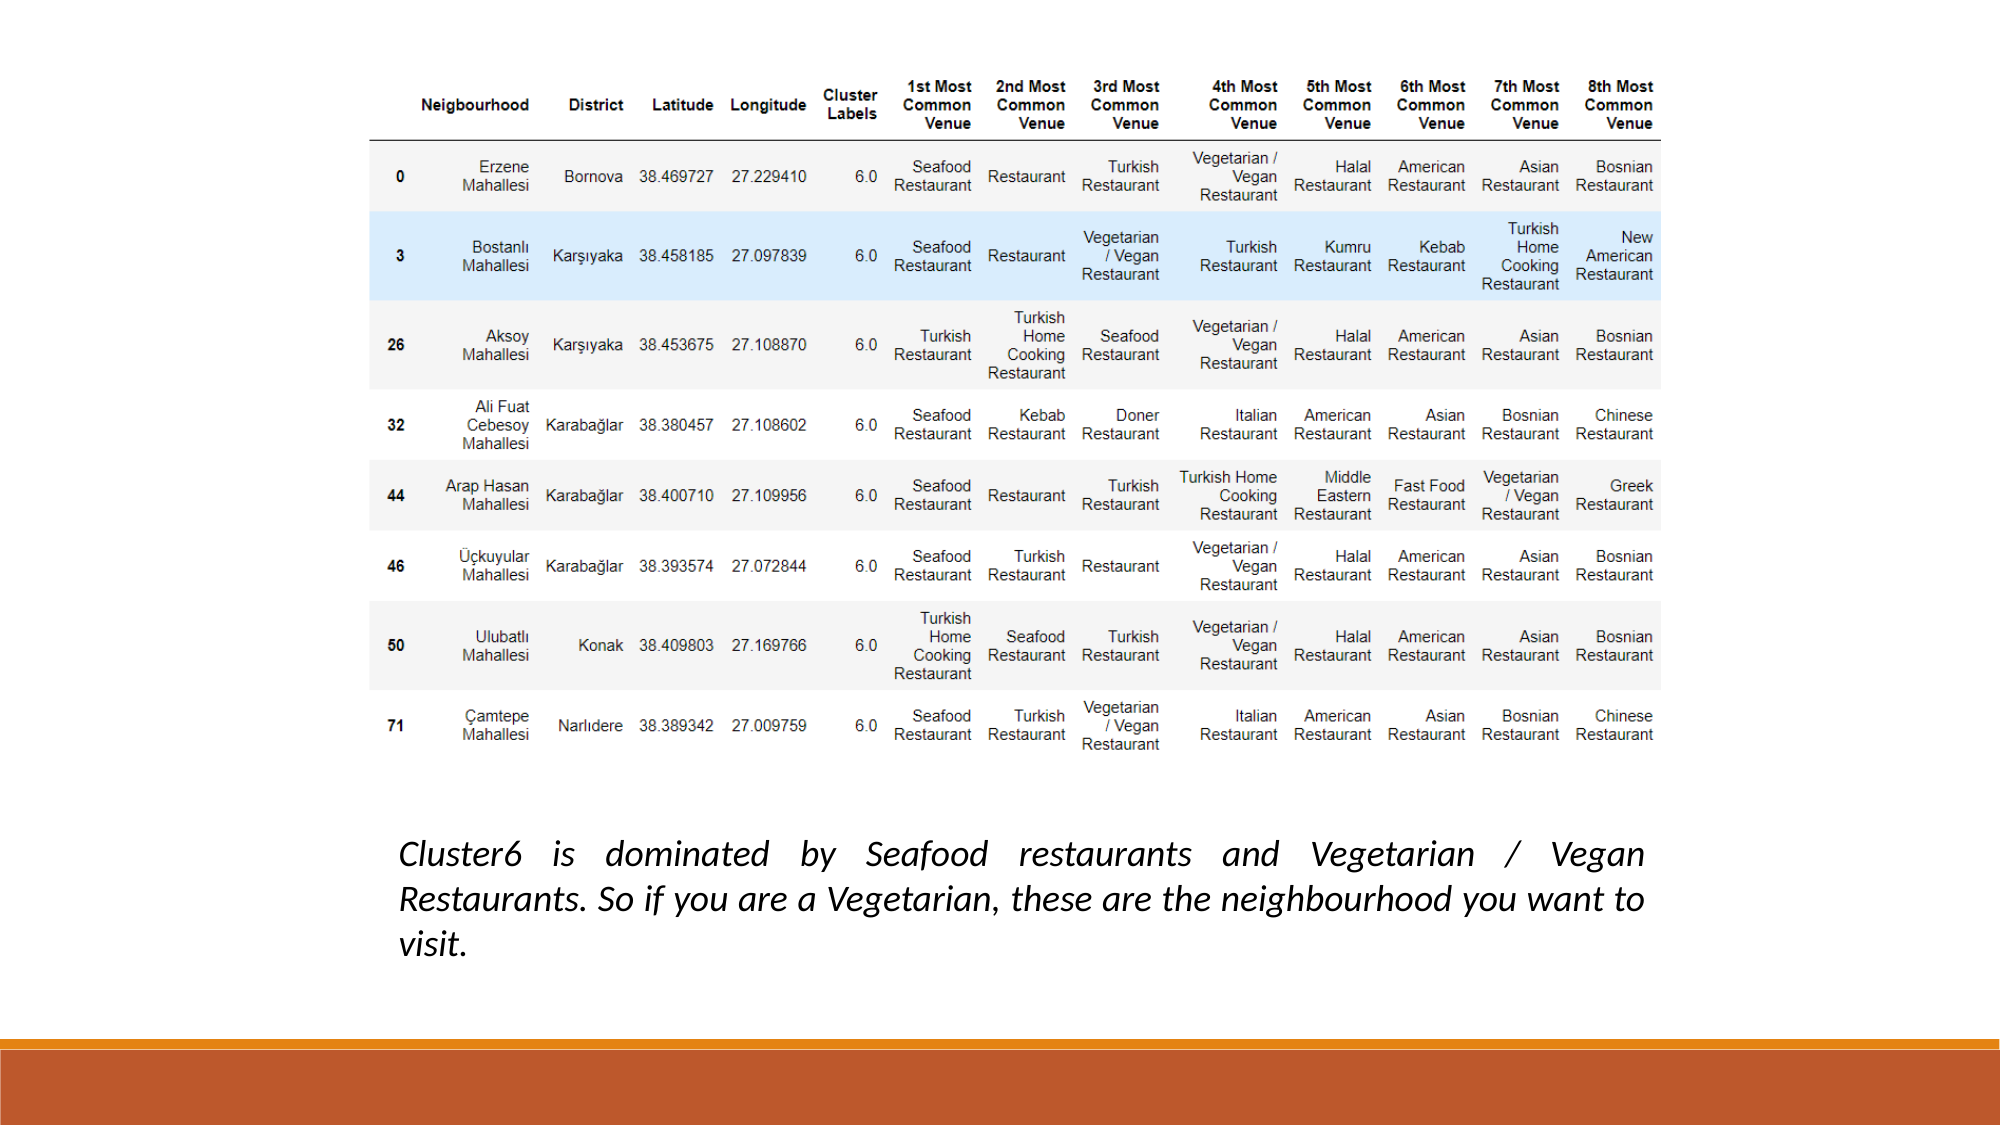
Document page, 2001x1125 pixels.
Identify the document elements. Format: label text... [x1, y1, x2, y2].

text_box Cluster6 is dominated by Seafood restaurants and Vegetarian / Vegan Restaurants. So if you are a Vegetarian, these are the neighbourhood you want to visit. [383, 821, 1661, 972]
picture [359, 79, 1662, 754]
